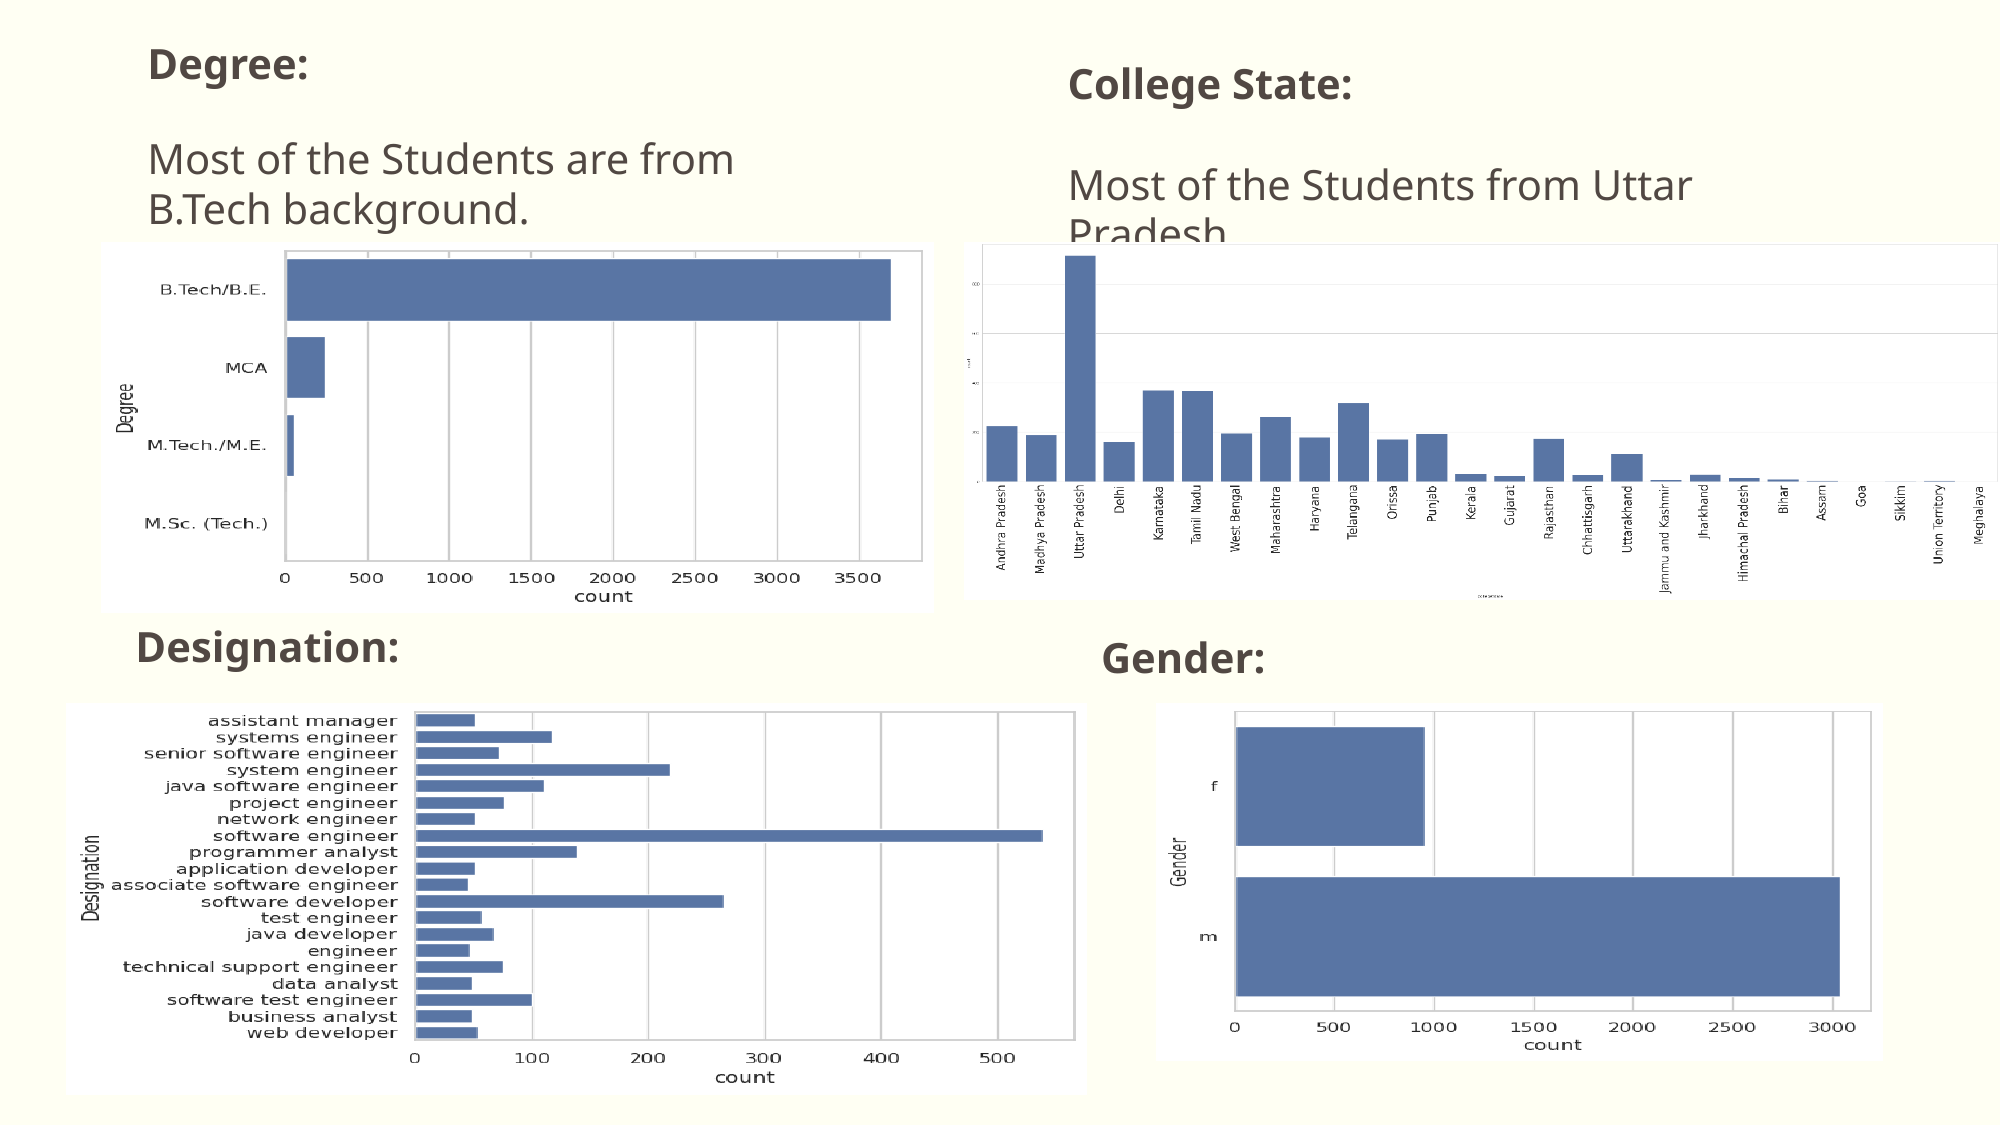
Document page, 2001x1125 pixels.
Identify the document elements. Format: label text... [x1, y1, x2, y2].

text_box College State: Most of the Students from Uttar Pradesh. [1052, 50, 1868, 240]
picture [963, 242, 2000, 600]
picture [101, 242, 934, 614]
text_box Designation: [66, 613, 734, 678]
picture [1156, 703, 1883, 1061]
text_box Degree: Most of the Students are from B.Tech background. [132, 30, 857, 240]
picture [66, 703, 1087, 1095]
text_box Gender: [1086, 624, 1602, 690]
